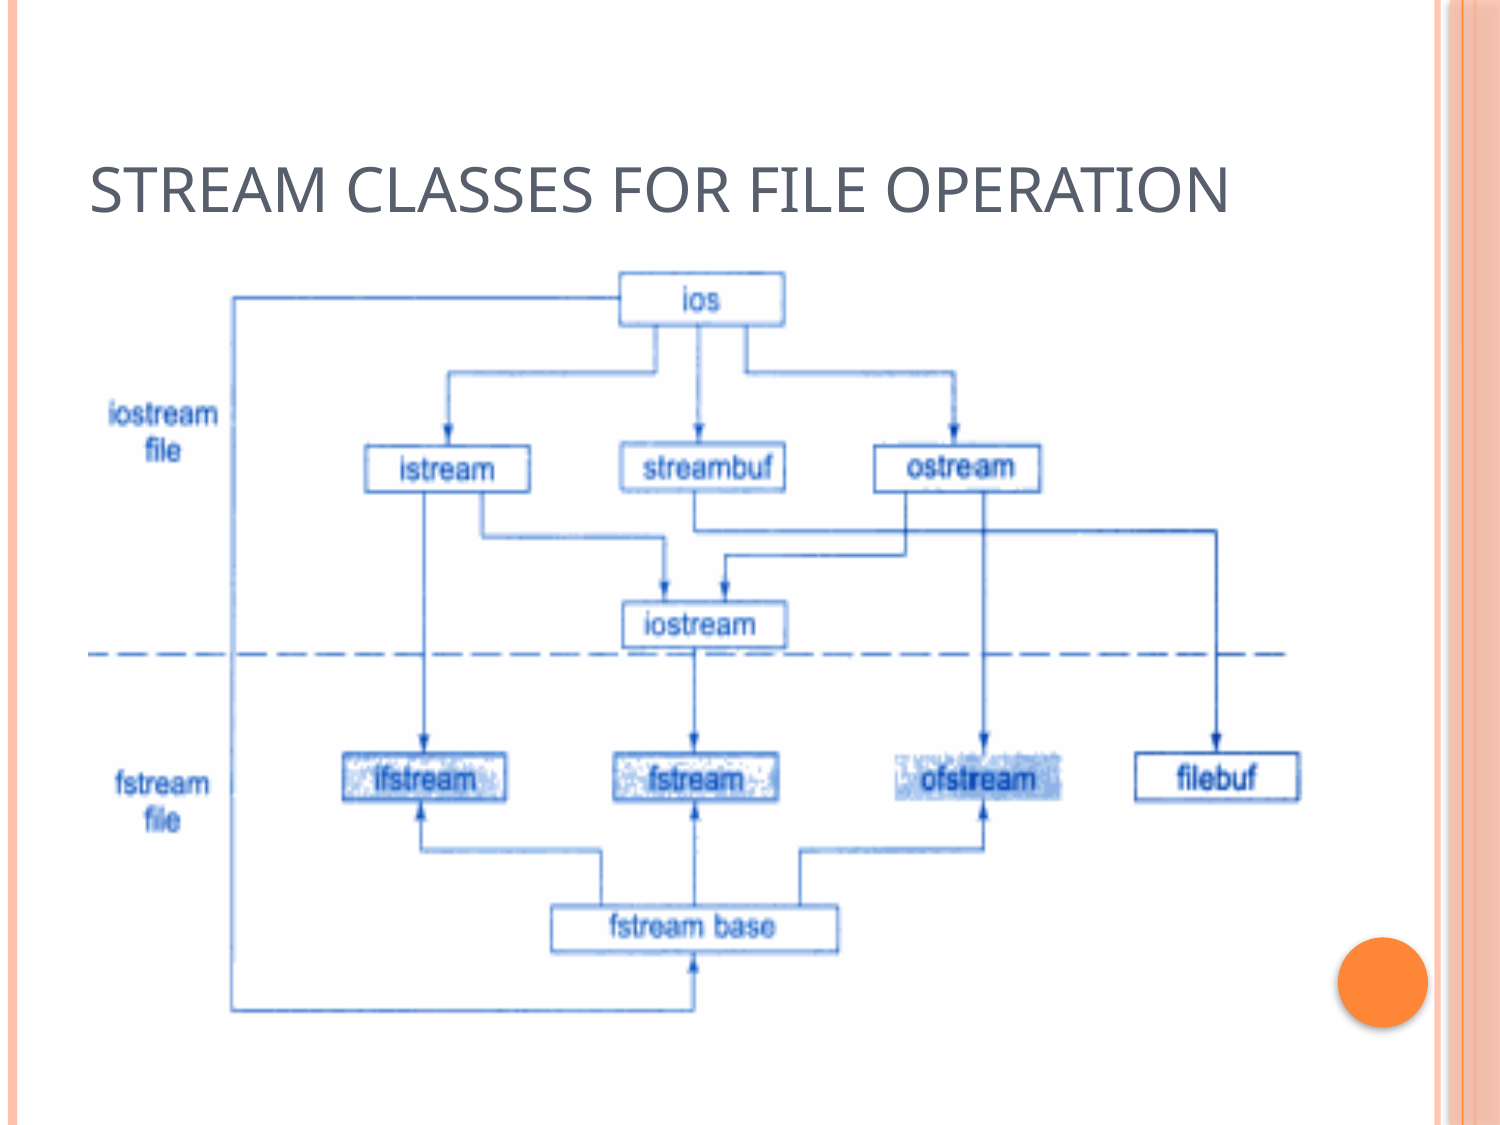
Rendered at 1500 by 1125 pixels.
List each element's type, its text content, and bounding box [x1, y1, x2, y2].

title Stream Classes for file operation [75, 45, 1300, 233]
picture [87, 254, 1306, 1036]
